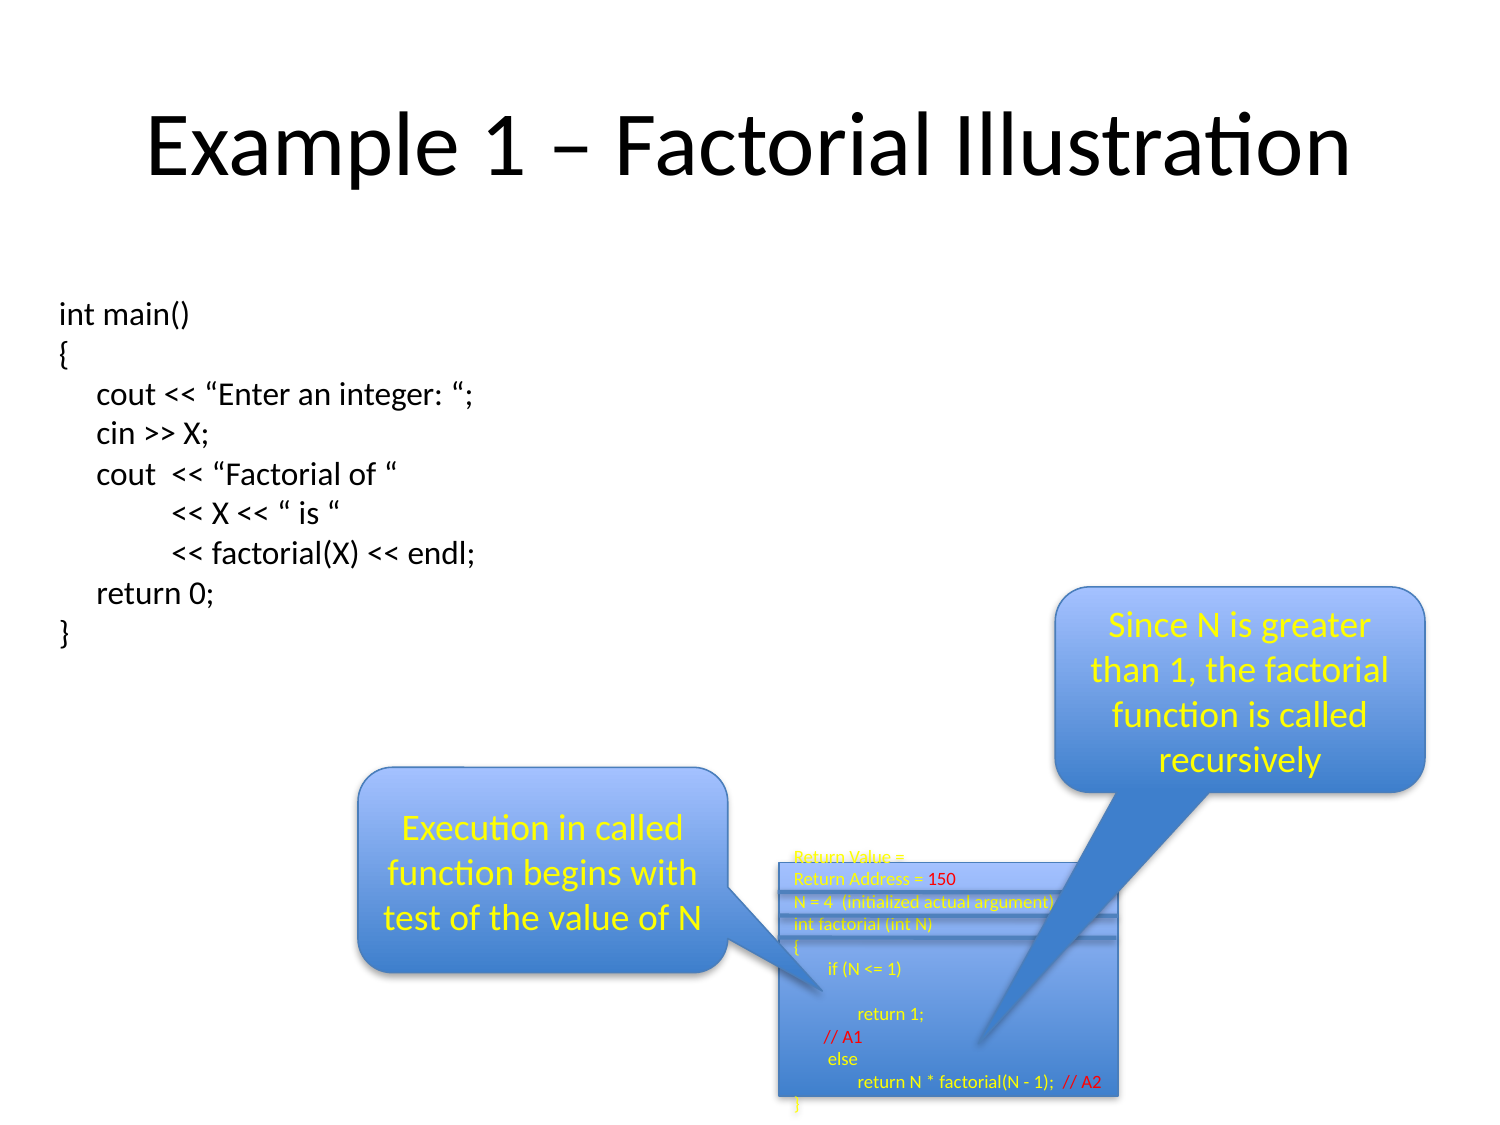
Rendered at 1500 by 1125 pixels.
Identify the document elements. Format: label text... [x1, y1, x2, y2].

text_box Since N is greater than 1, the factorial function is called recursively [1054, 586, 1426, 888]
text_box int main() { cout << “Enter an integer: “; cin >> X; cout << “Factorial of “ << X << “ is “ << factorial(X) << endl; return 0; } [44, 284, 492, 659]
text_box Execution in called function begins with test of the value of N [357, 766, 772, 974]
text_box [777, 862, 1119, 1097]
title Example 1 – Factorial Illustration [75, 45, 1425, 233]
